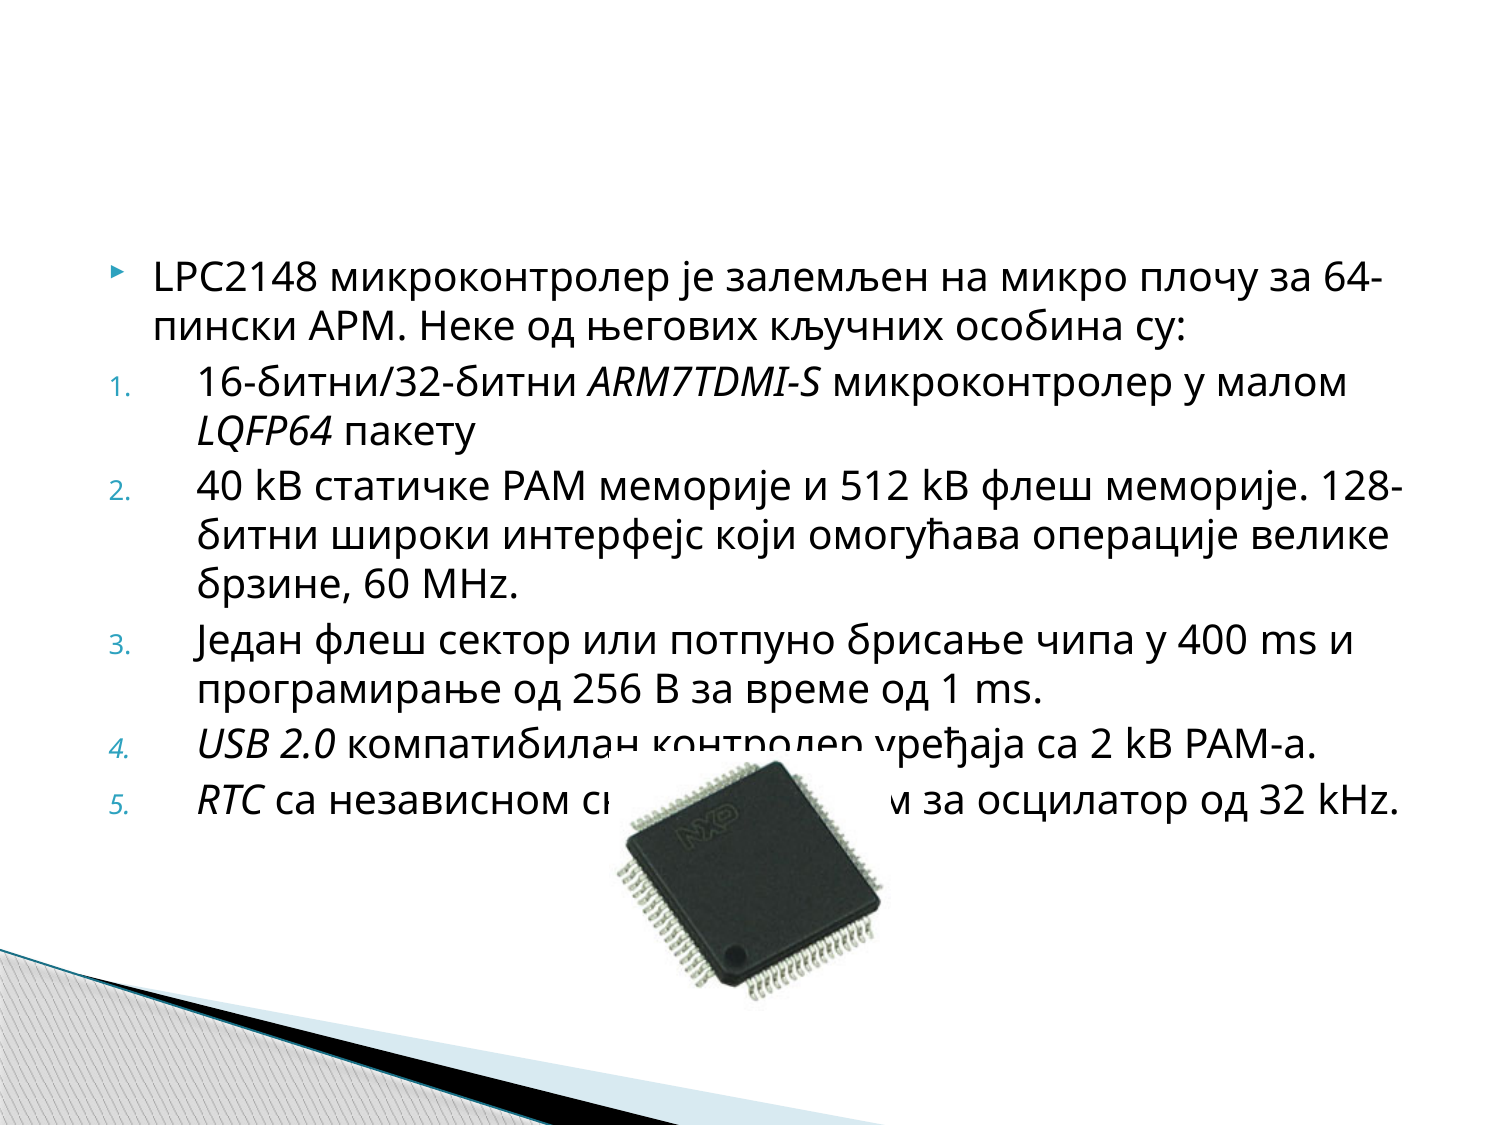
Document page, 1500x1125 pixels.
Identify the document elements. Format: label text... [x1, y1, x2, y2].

list LPC2148 микроконтролер је залемљен на микро плочу за 64-пински АРМ. Неке од његових кључних особина су: 16-битни/32-битни ARM7TDMI-S микроконтролер у малом LQFP64 пакету 40 kB статичке РАМ меморије и 512 kB флеш меморије. 128-битни широки интерфејс који омогућава операције велике брзине, 60 MHz. Један флеш сектор или потпуно брисање чипа у 400 ms и програмирање од 256 B за време од 1 ms. USB 2.0 компатибилан контролер уређаја са 2 kB РАМ-а. RTC са независном снагом и улазом за осцилатор од 32 kHz. [75, 243, 1425, 846]
picture [608, 751, 892, 1011]
